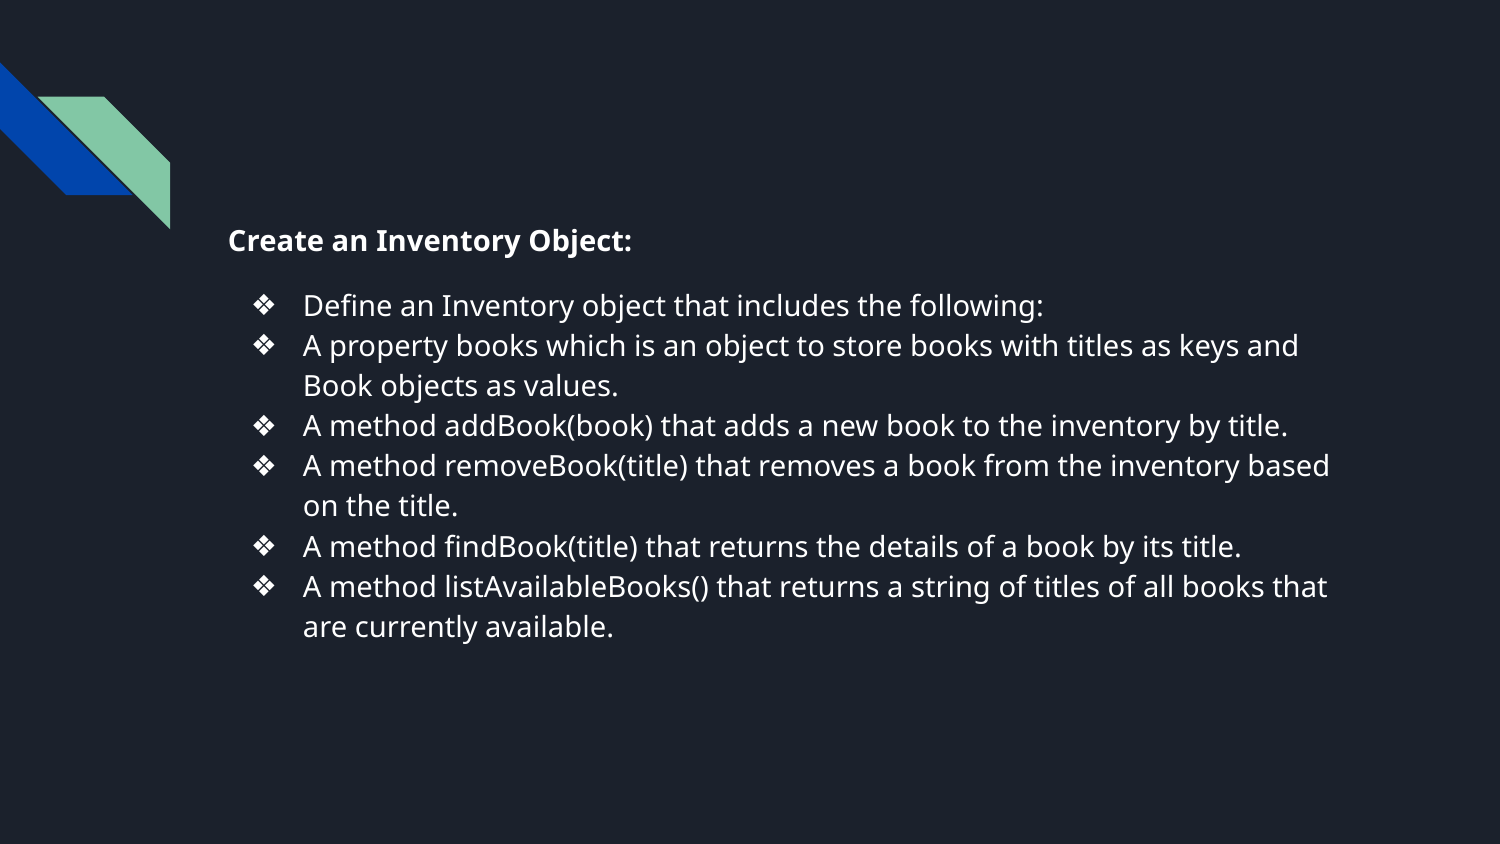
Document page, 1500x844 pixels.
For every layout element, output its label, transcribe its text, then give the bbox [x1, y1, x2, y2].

list Create an Inventory Object: Define an Inventory object that includes the following: A property books which is an object to store books with titles as keys and Book objects as values. A method addBook(book) that adds a new book to the inventory by title. A method removeBook(title) that removes a book from the inventory based on the title. A method findBook(title) that returns the details of a book by its title. A method listAvailableBooks() that returns a string of titles of all books that are currently available. [212, 201, 1368, 735]
